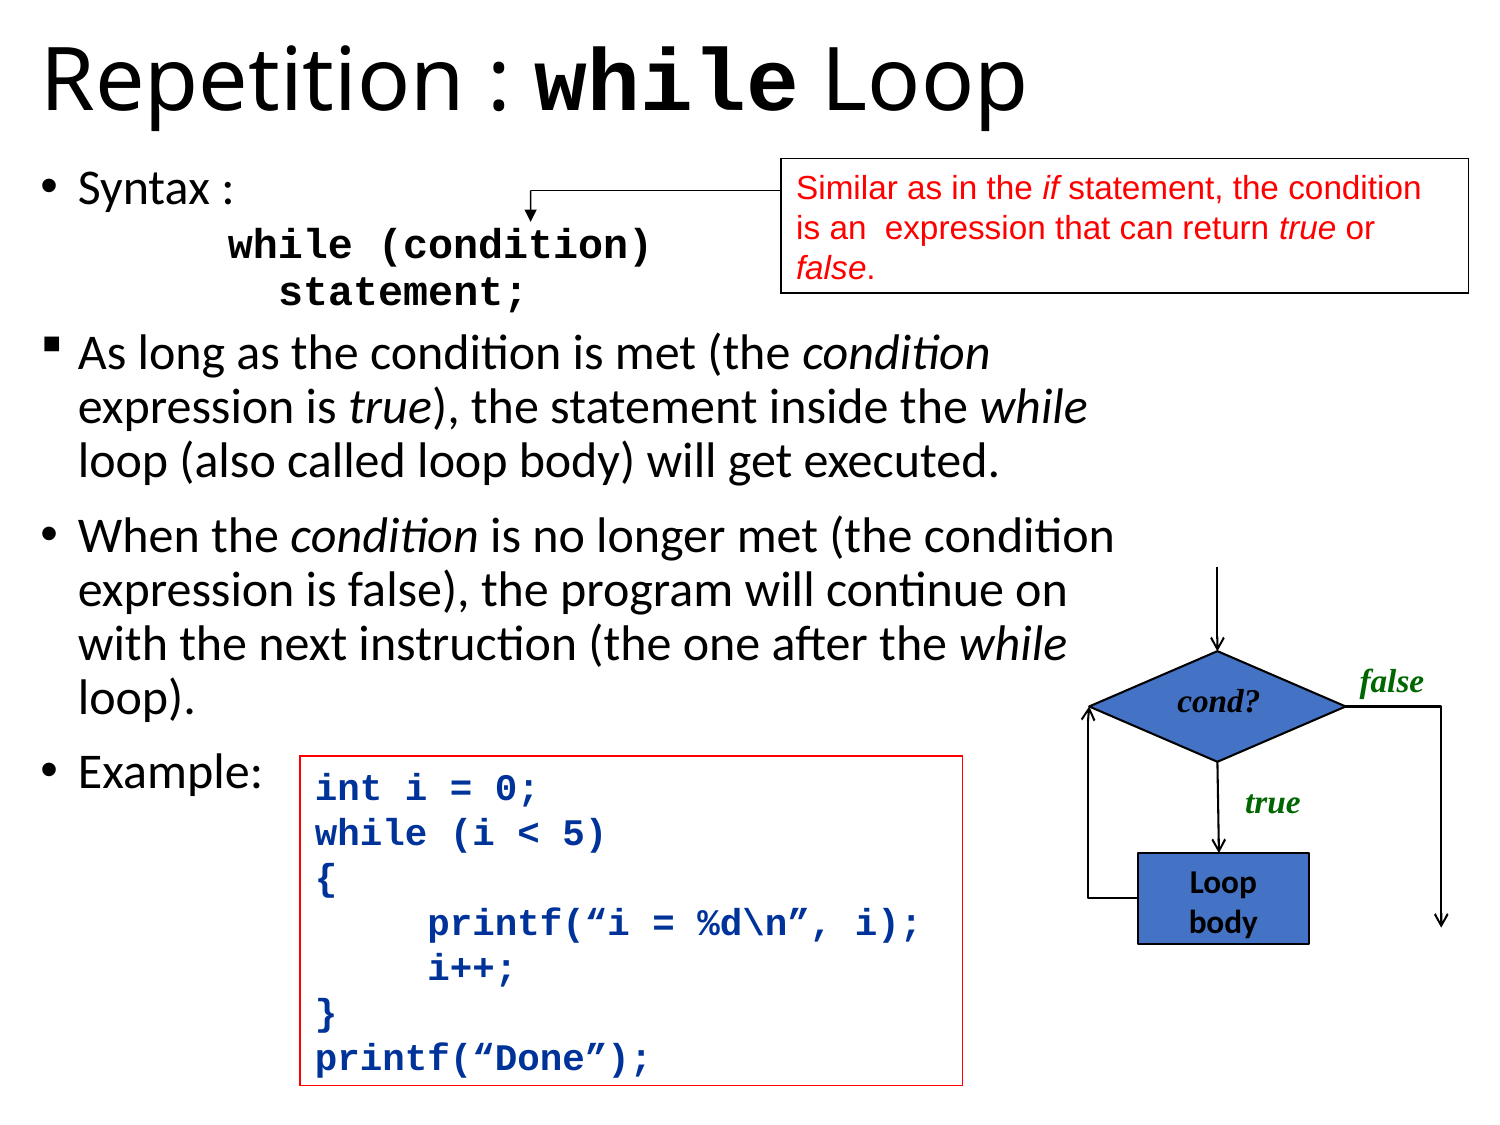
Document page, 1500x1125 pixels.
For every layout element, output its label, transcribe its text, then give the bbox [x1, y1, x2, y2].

text_box int i = 0; while (i < 5) { printf(“i = %d\n”, i); i++; } printf(“Done”); [300, 755, 963, 1086]
list Syntax : while (condition) statement; As long as the condition is met (the condition expression is true), the statement inside the while loop (also called loop body) will get executed. When the condition is no longer met (the condition expression is false), the program will continue on with the next instruction (the one after the while loop). Example: [25, 154, 1138, 1014]
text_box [1089, 567, 1449, 944]
text_box Similar as in the if statement, the condition is an expression that can return true or false. [781, 158, 1469, 294]
title Repetition : while Loop [25, 26, 1469, 138]
text_box [524, 191, 537, 222]
